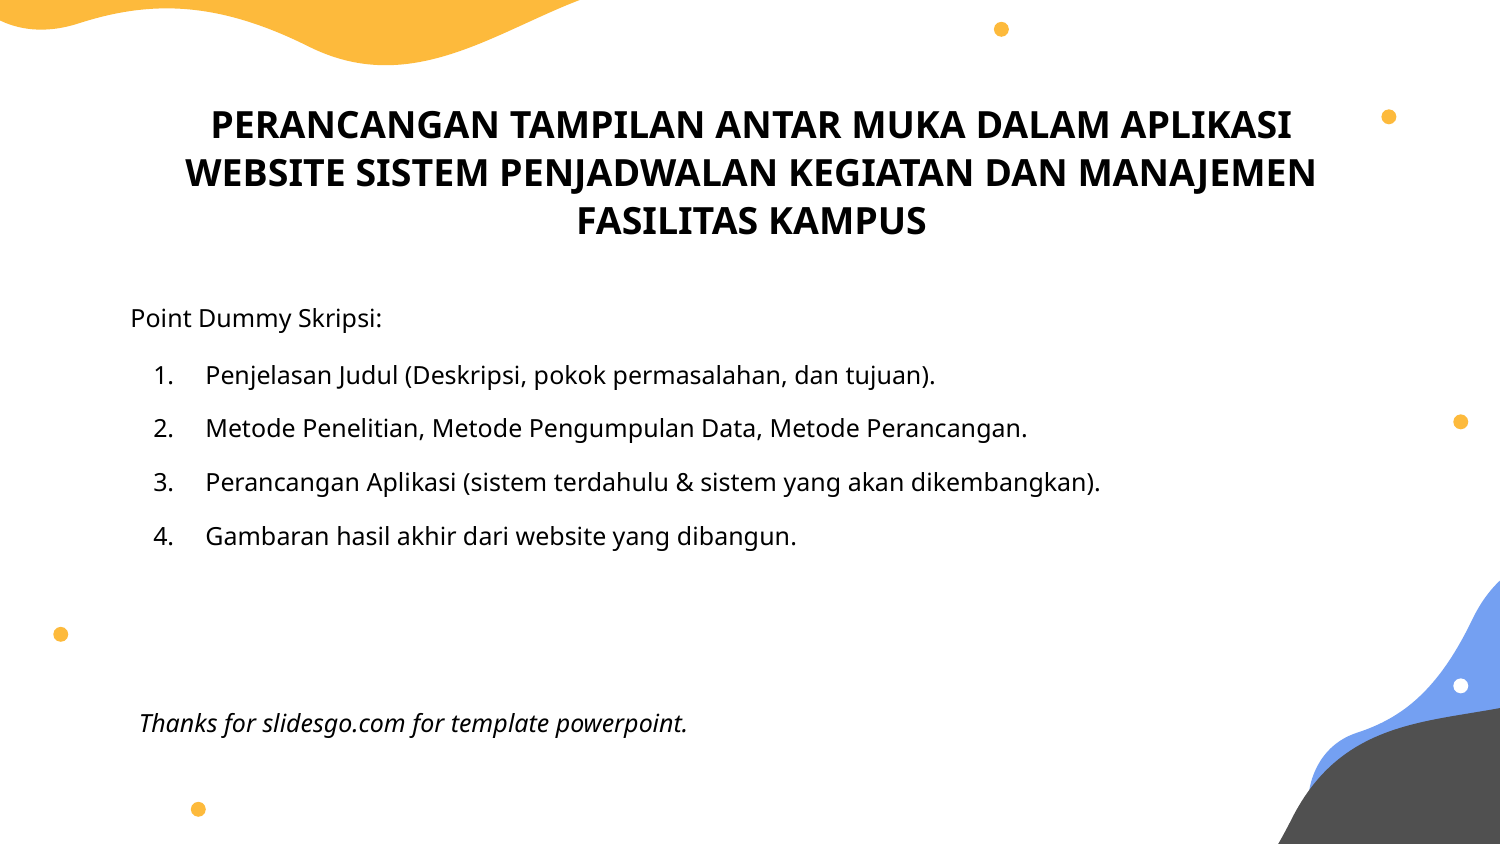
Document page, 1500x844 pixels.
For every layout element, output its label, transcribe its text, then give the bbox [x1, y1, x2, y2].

text_box Thanks for slidesgo.com for template powerpoint. [123, 705, 1385, 743]
title PERANCANGAN TAMPILAN ANTAR MUKA DALAM APLIKASI WEBSITE SISTEM PENJADWALAN KEGIATAN DAN MANAJEMEN FASILITAS KAMPUS [115, 89, 1385, 252]
list Point Dummy Skripsi: Penjelasan Judul (Deskripsi, pokok permasalahan, dan tujuan). Metode Penelitian, Metode Pengumpulan Data, Metode Perancangan. Perancangan Aplikasi (sistem terdahulu & sistem yang akan dikembangkan). Gambaran hasil akhir dari website yang dibangun. [115, 290, 1385, 573]
